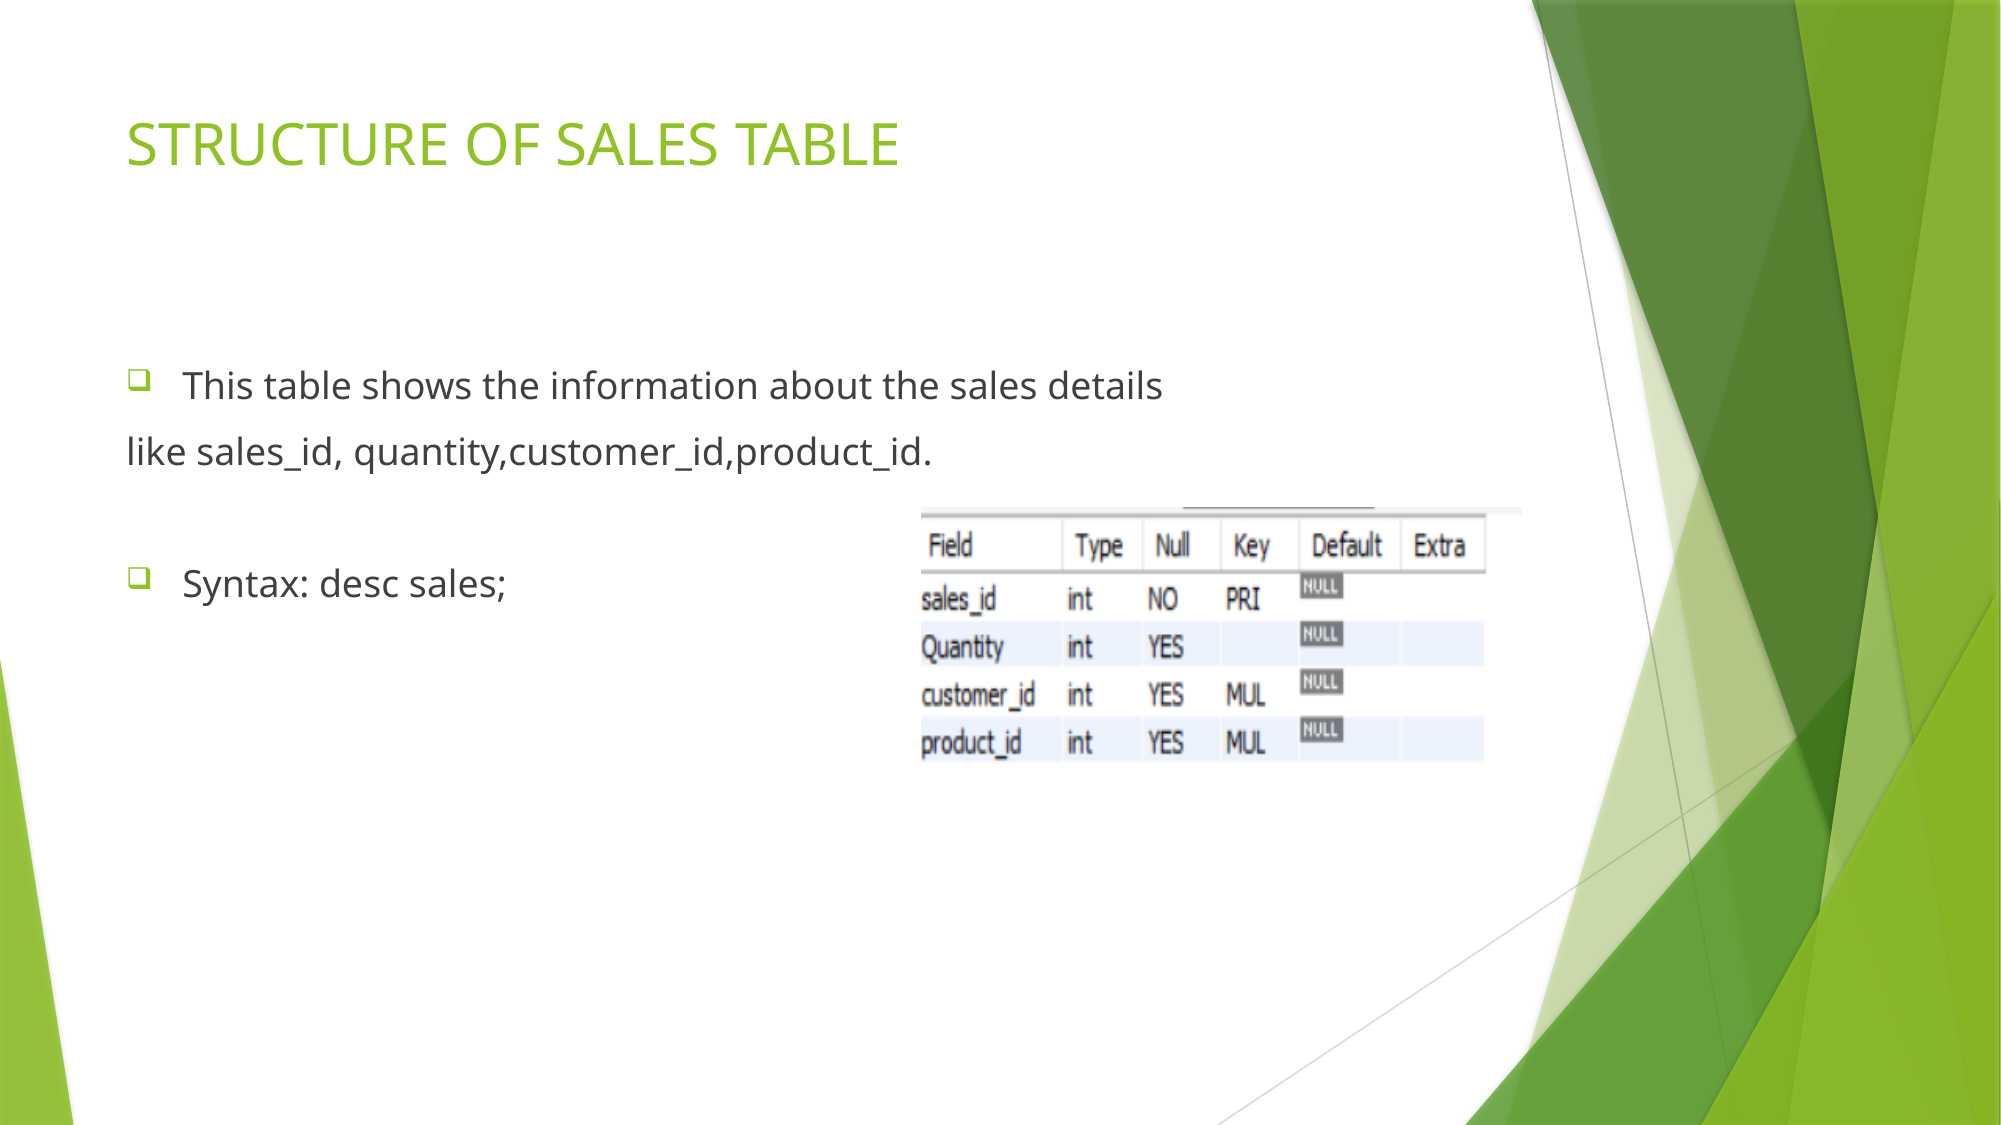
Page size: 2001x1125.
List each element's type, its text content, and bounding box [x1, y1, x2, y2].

picture [920, 507, 1522, 814]
title STRUCTURE OF SALES TABLE [111, 99, 1522, 317]
list This table shows the information about the sales details like sales_id, quantity,customer_id,product_id. Syntax: desc sales; [111, 354, 1522, 992]
